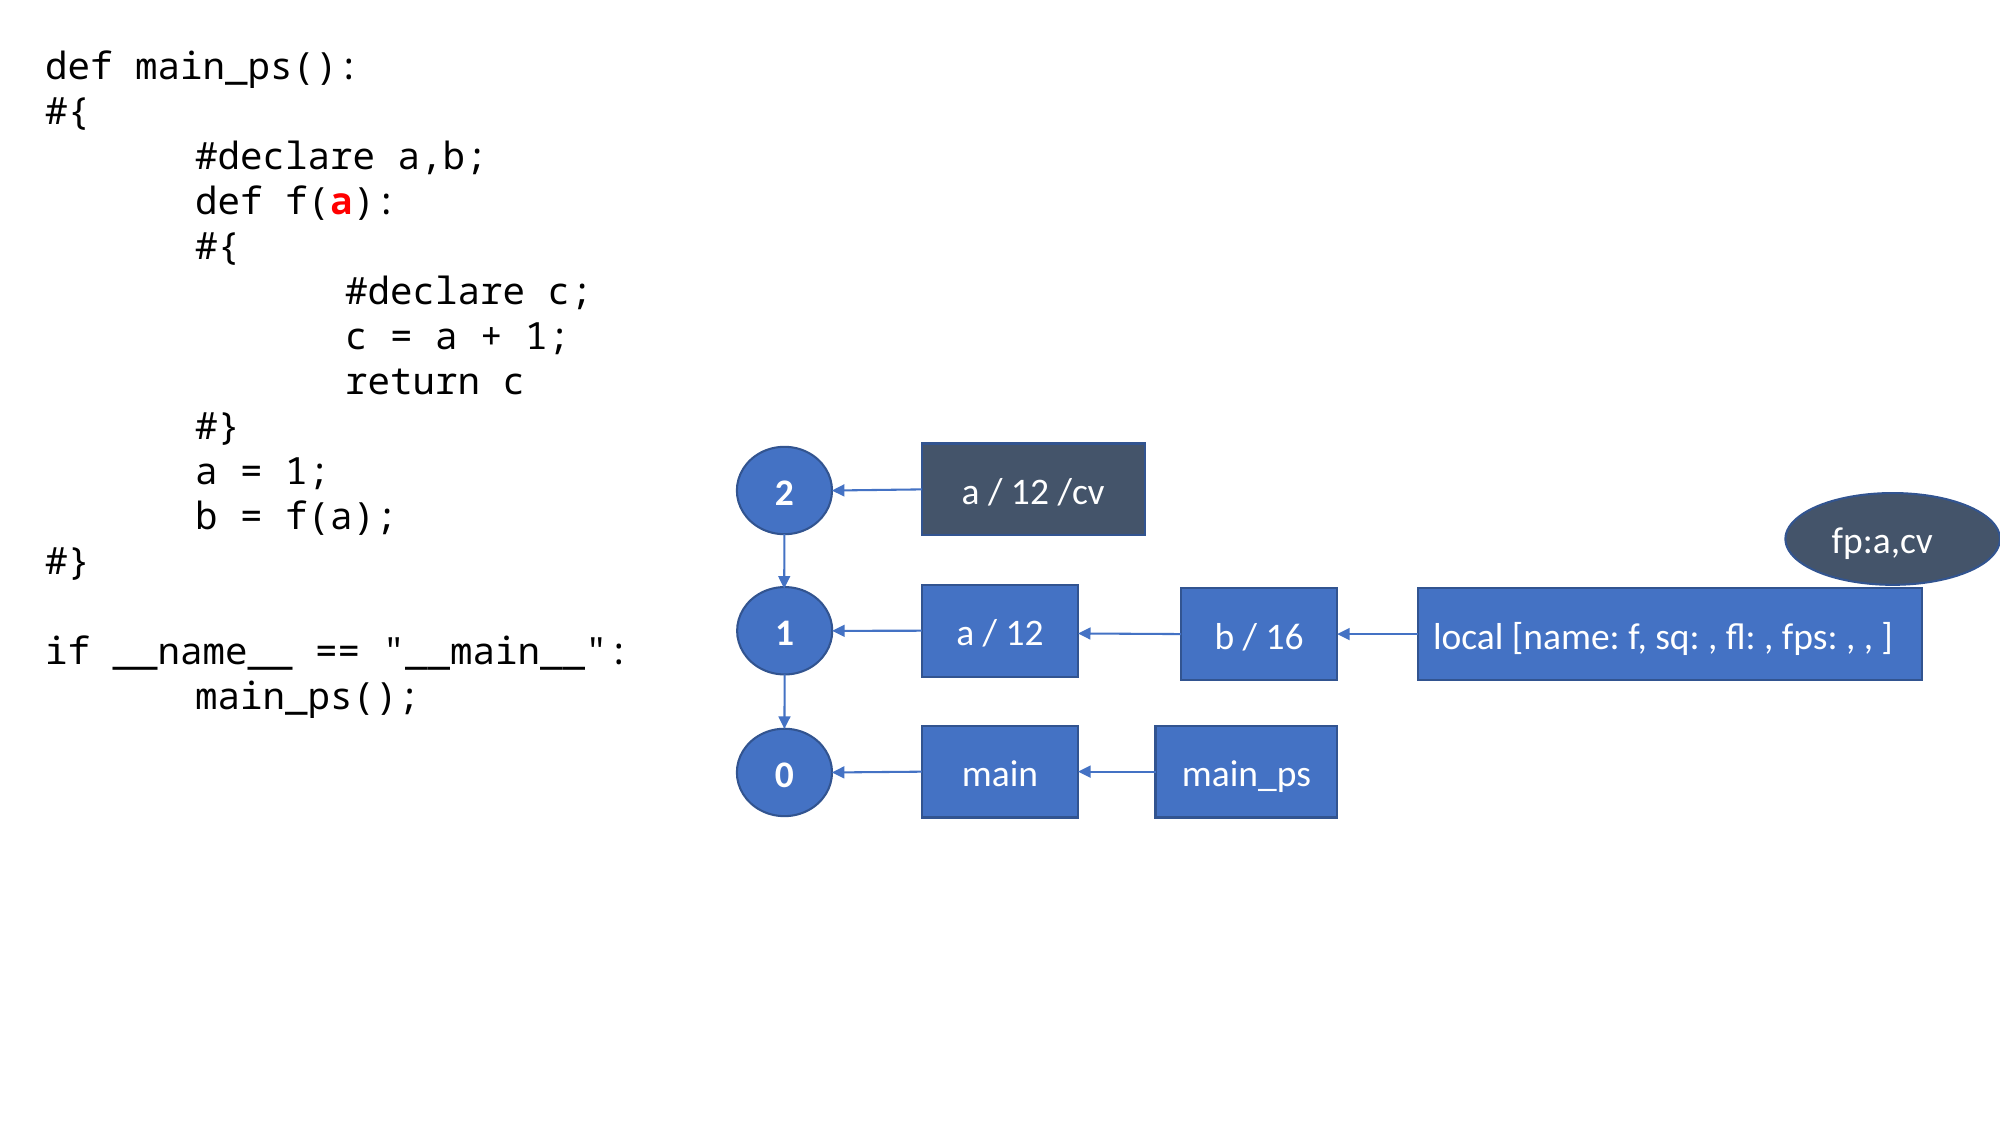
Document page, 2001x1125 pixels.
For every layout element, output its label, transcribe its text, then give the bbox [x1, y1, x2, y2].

text_box a / 12 /cv [921, 442, 1146, 536]
text_box a / 12 [921, 584, 1079, 678]
text_box fp:a,cv [1784, 492, 2000, 586]
text_box main [921, 725, 1079, 819]
text_box 0 [735, 727, 833, 818]
text_box 1 [736, 586, 834, 676]
text_box local [name: f, sq: , fl: , fps: , , ] [1417, 587, 1923, 681]
text_box main_ps [1154, 725, 1338, 819]
text_box def main_ps(): #{ #declare a,b; def f(a): #{ #declare c; c = a + 1; return c #} a = 1; b = f(a); #} if __name__ == "__main__": main_ps(); [30, 34, 890, 725]
text_box 2 [735, 445, 833, 536]
text_box b / 16 [1180, 587, 1338, 681]
